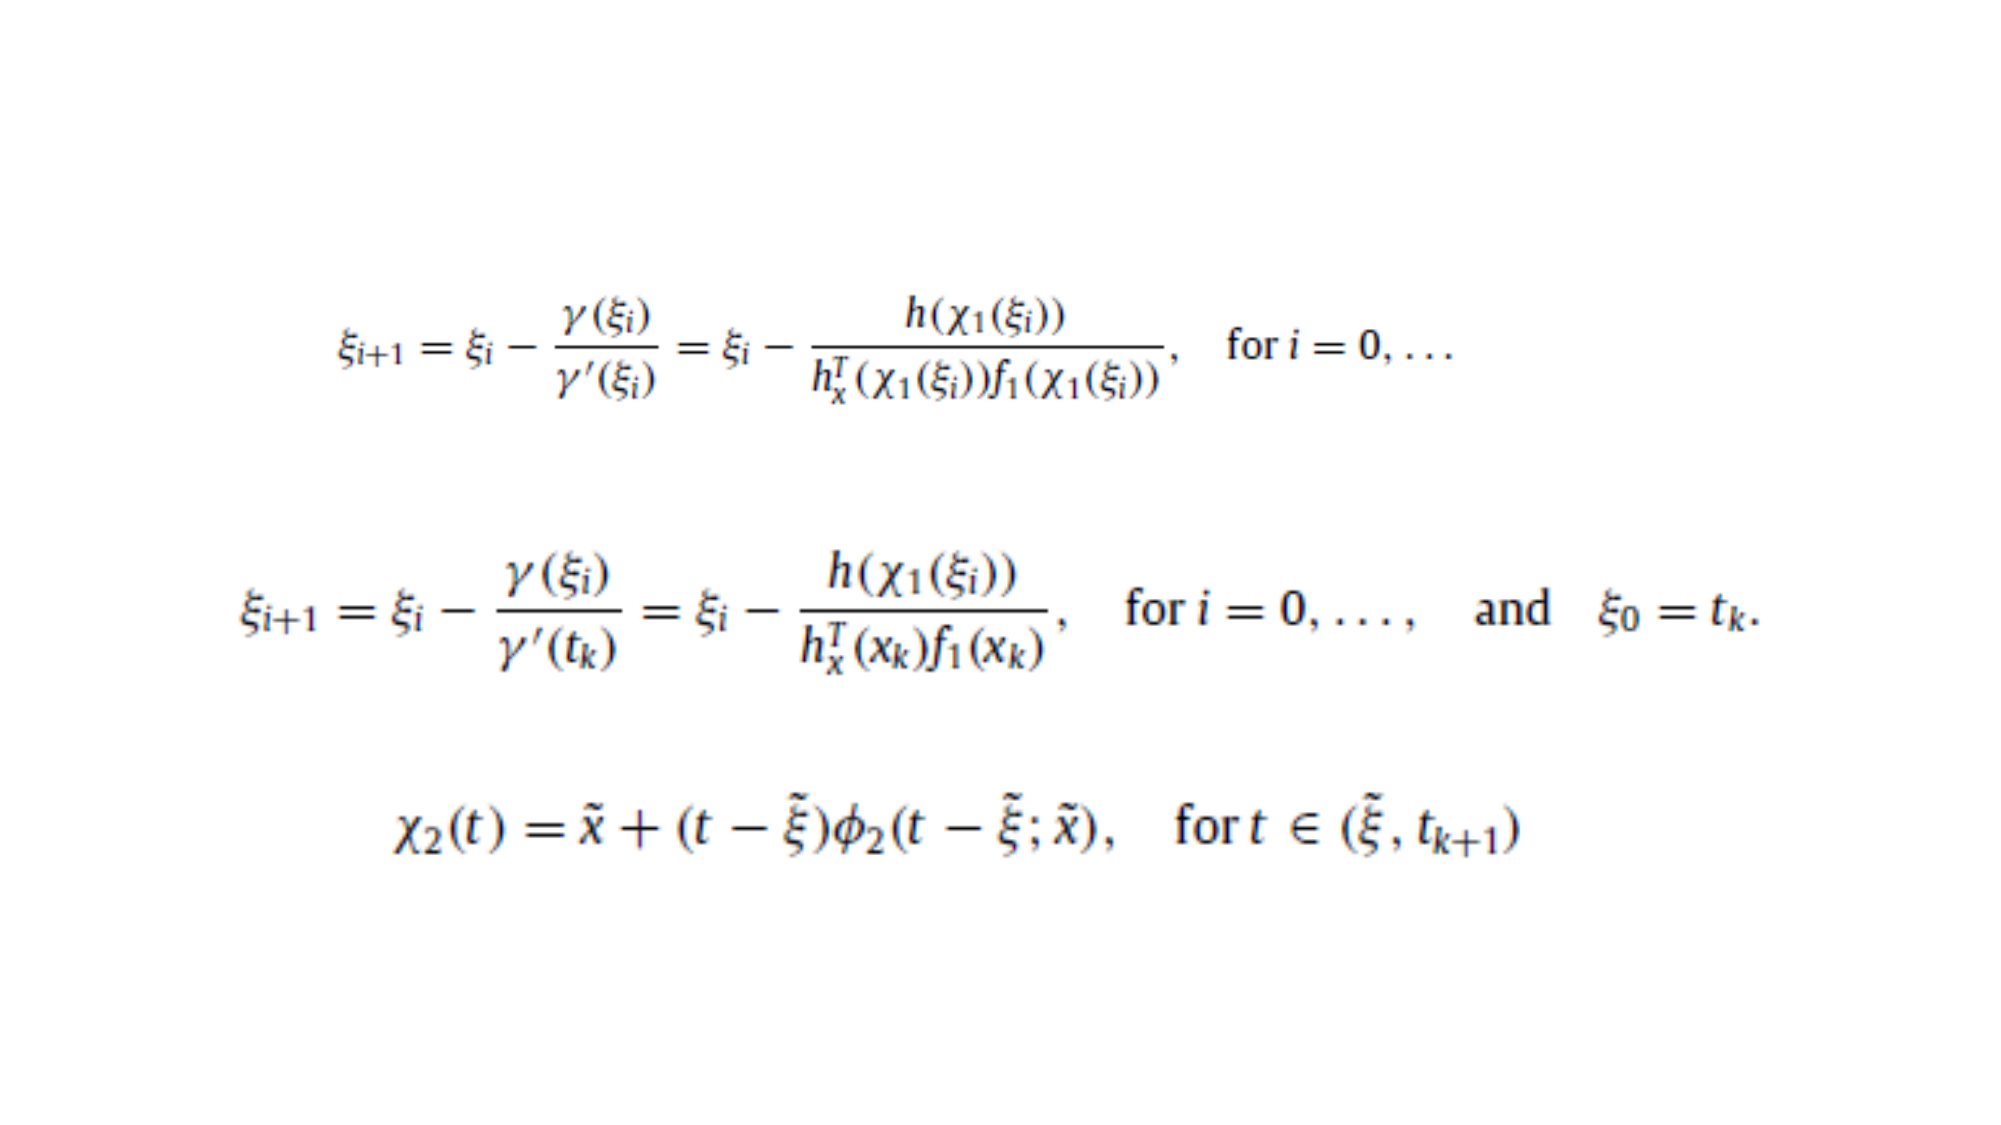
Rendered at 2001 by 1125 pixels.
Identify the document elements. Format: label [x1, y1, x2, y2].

picture [349, 784, 1521, 878]
list [286, 291, 1460, 416]
picture [228, 514, 1772, 710]
